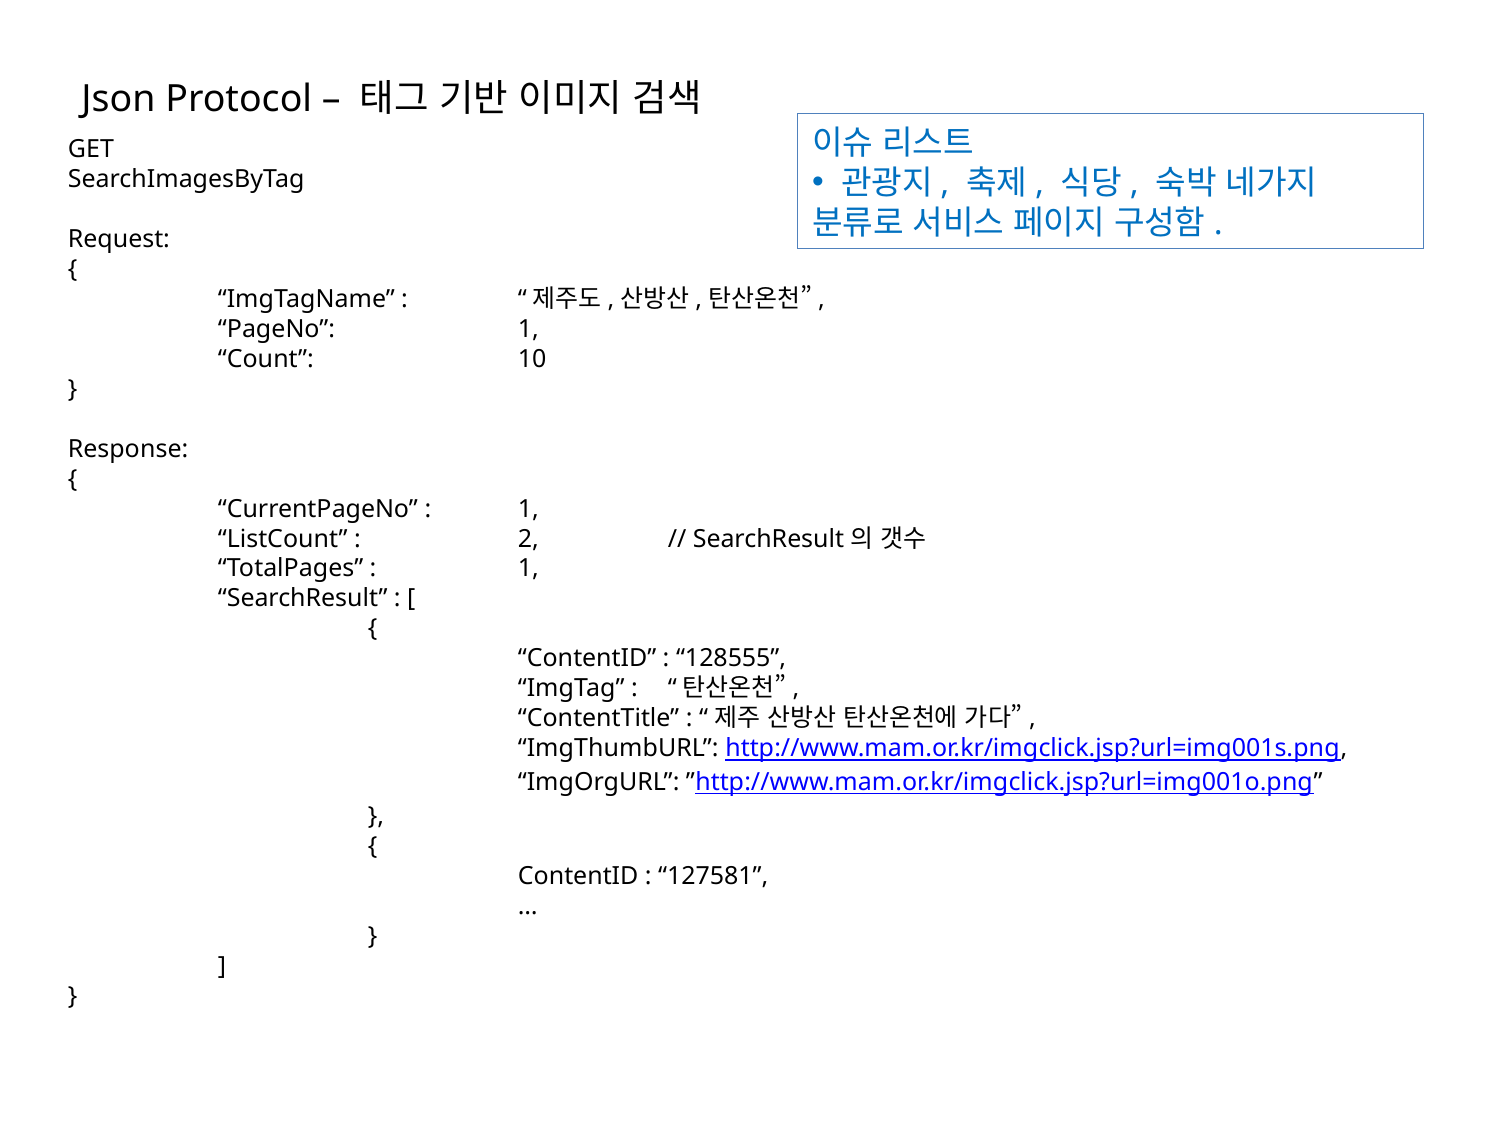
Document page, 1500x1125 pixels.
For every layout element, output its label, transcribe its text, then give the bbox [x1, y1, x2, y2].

text_box GET SearchImagesByTag Request: { “ImgTagName” : “제주도,산방산,탄산온천”, “PageNo”: 1, “Count”: 10 } Response: { “CurrentPageNo” : 1, “ListCount” : 2, // SearchResult의 갯수 “TotalPages” : 1, “SearchResult” : [ { “ContentID” : “128555”, “ImgTag” : “탄산온천”, “ContentTitle” : “제주 산방산 탄산온천에 가다”, “ImgThumbURL”: http://www.mam.or.kr/imgclick.jsp?url=img001s.png, “ImgOrgURL”: ”http://www.mam.or.kr/imgclick.jsp?url=img001o.png” }, { ContentID : “127581”, … } ] } [53, 125, 1436, 1017]
text_box 이슈 리스트 관광지, 축제, 식당, 숙박 네가지 분류로 서비스 페이지 구성함. [797, 113, 1424, 249]
text_box Json Protocol – 태그 기반 이미지 검색 [66, 66, 717, 125]
